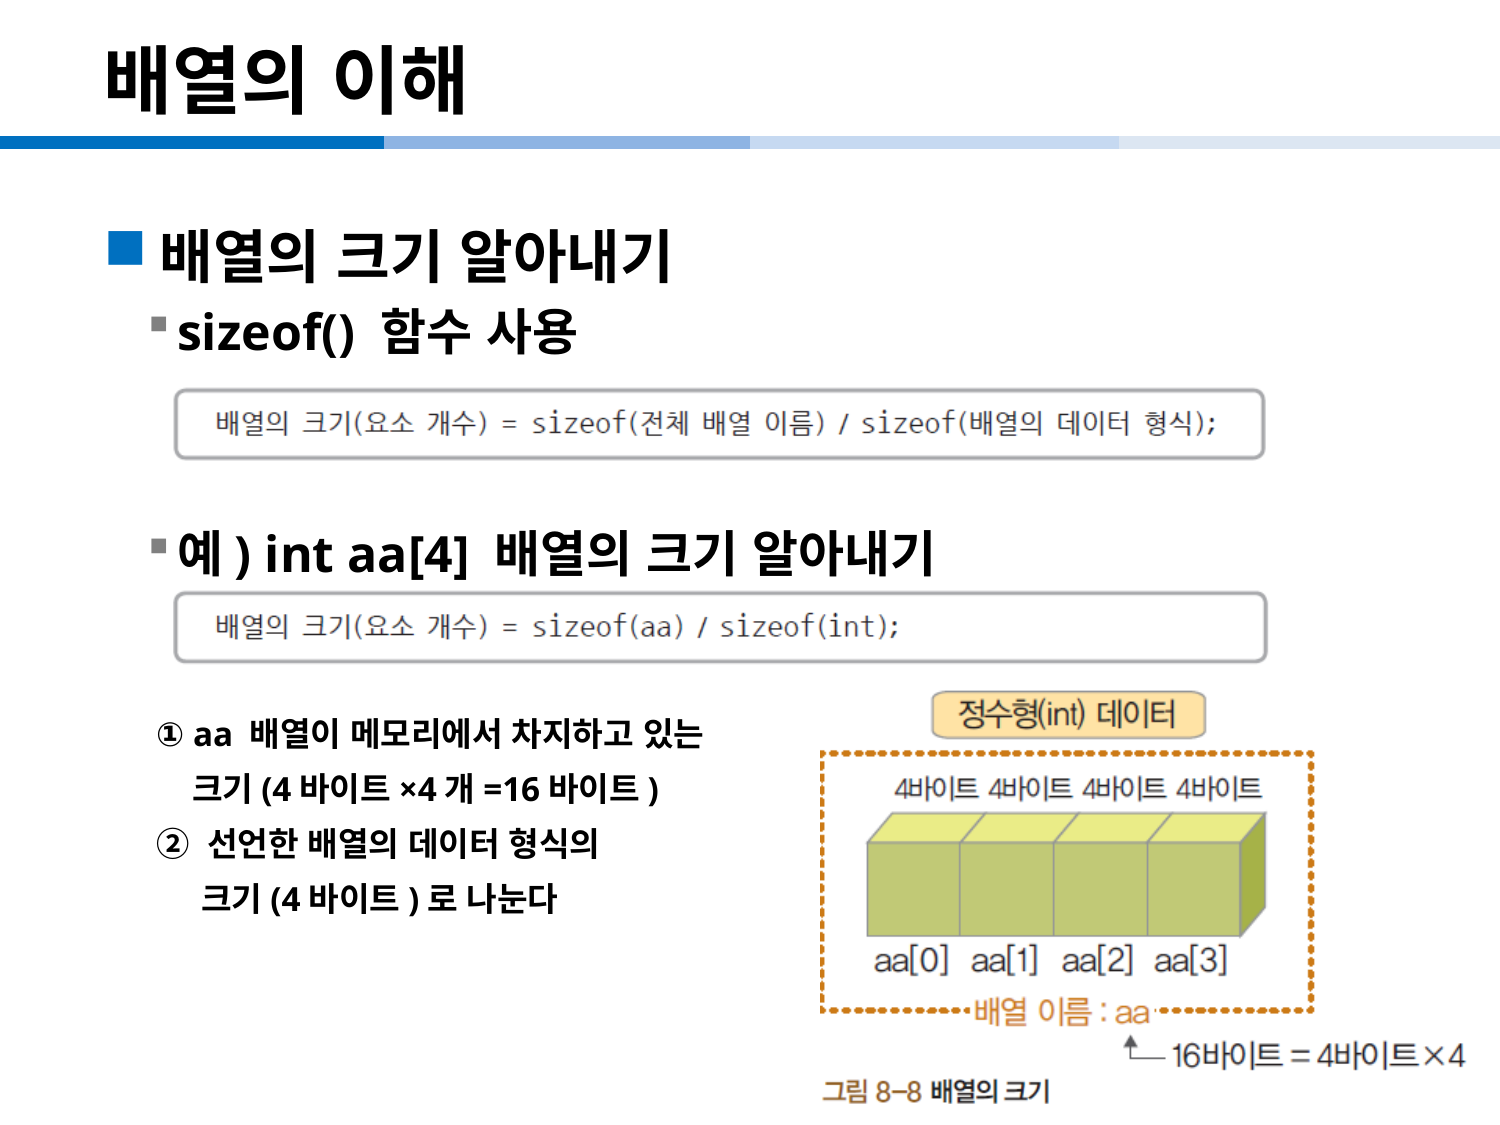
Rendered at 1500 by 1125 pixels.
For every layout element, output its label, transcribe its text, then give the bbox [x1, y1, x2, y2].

title 배열의 이해 [88, 32, 1330, 124]
list 배열의 크기 알아내기 sizeof() 함수 사용 예) int aa[4] 배열의 크기 알아내기 ① aa 배열이 메모리에서 차지하고 있는 크기(4바이트×4개=16바이트) ② 선언한 배열의 데이터 형식의 크기(4바이트)로 나눈다 [88, 177, 1459, 1077]
picture [820, 680, 1472, 1112]
picture [171, 588, 1271, 666]
picture [170, 385, 1270, 466]
